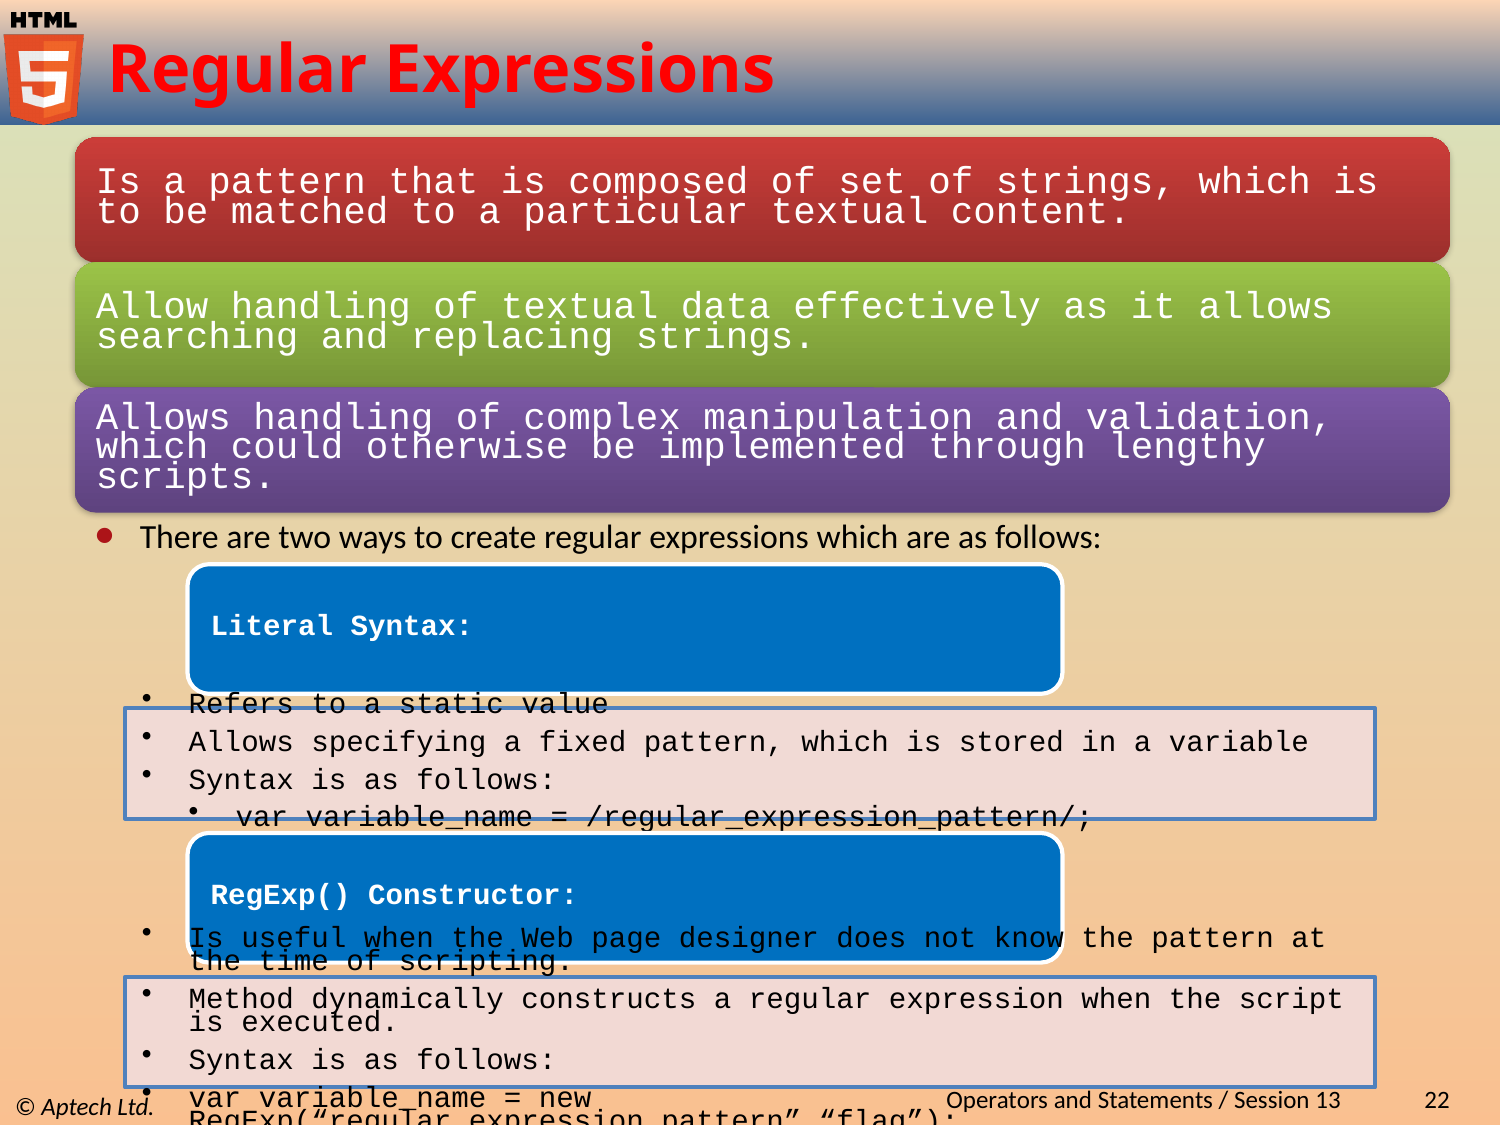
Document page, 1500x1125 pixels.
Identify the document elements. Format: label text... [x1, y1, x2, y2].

picture [0, 12, 100, 125]
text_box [124, 549, 1376, 1088]
title Regular Expressions [74, 32, 1476, 101]
footer Operators and Statements / Session 13 [375, 1097, 1363, 1113]
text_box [74, 137, 1451, 513]
text_box There are two ways to create regular expressions which are as follows: [50, 500, 1450, 585]
slide_number 22 [1363, 1084, 1465, 1113]
